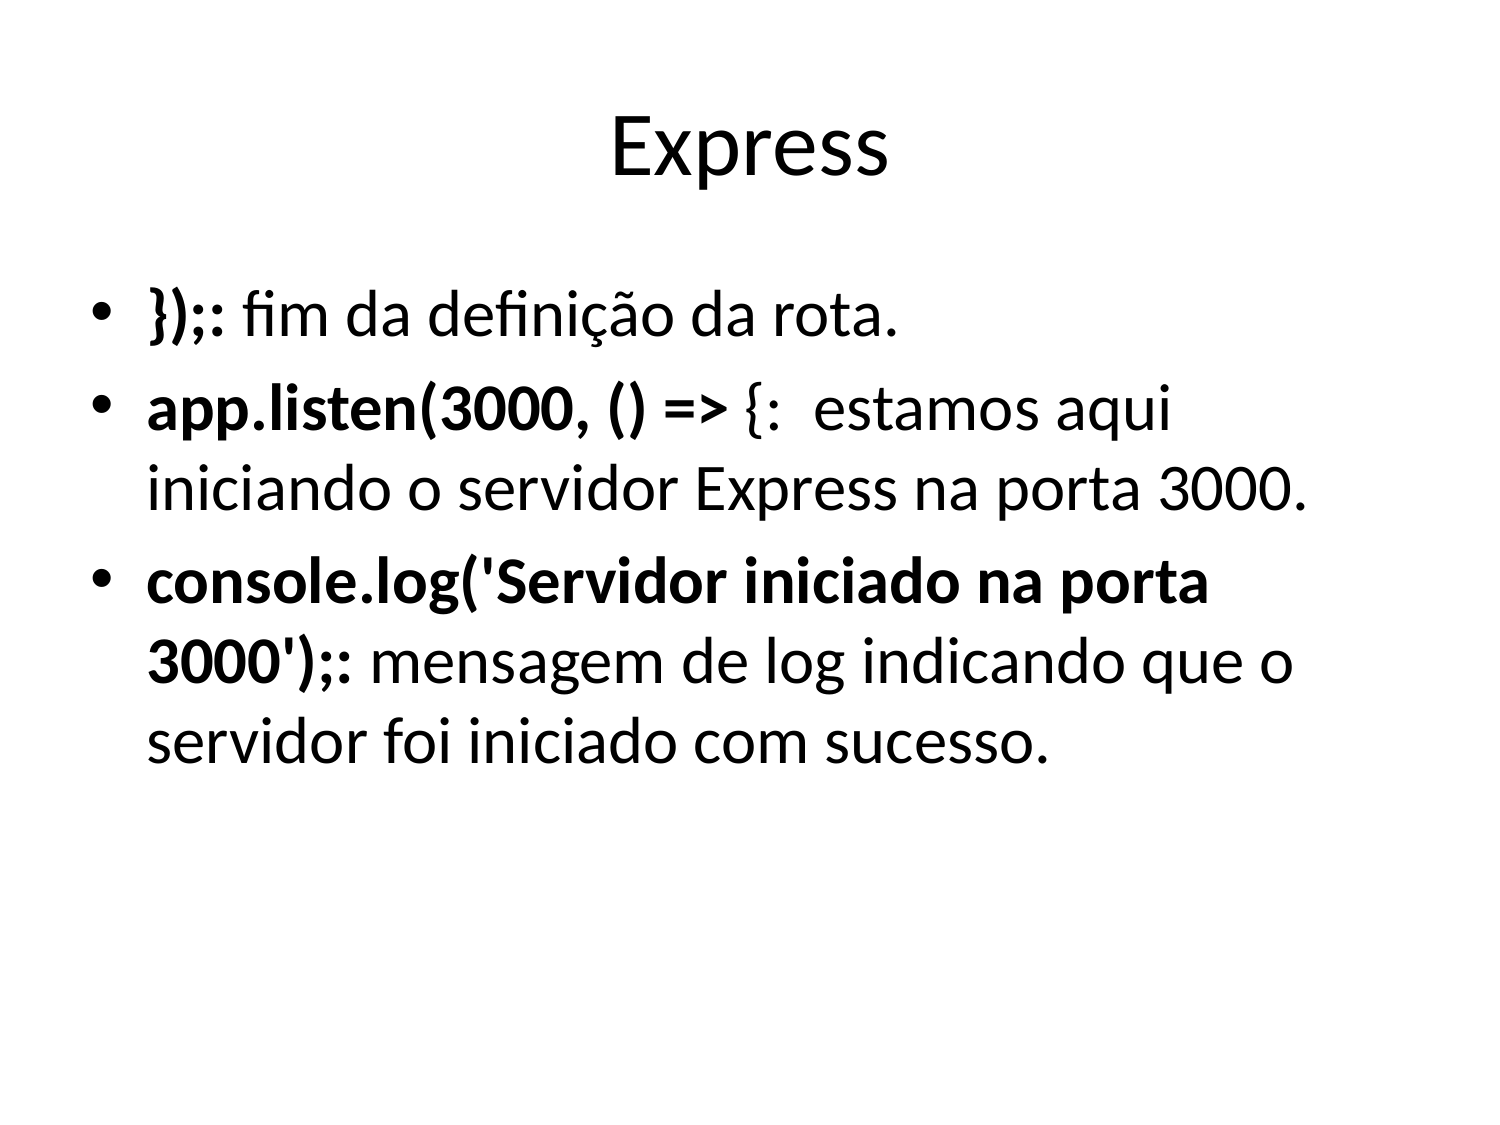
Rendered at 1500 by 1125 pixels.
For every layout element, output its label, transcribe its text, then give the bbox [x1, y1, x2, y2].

list });: fim da definição da rota. app.listen(3000, () => {: estamos aqui iniciando o servidor Express na porta 3000. console.log('Servidor iniciado na porta 3000');: mensagem de log indicando que o servidor foi iniciado com sucesso. [75, 262, 1425, 1005]
title Express [75, 45, 1425, 233]
